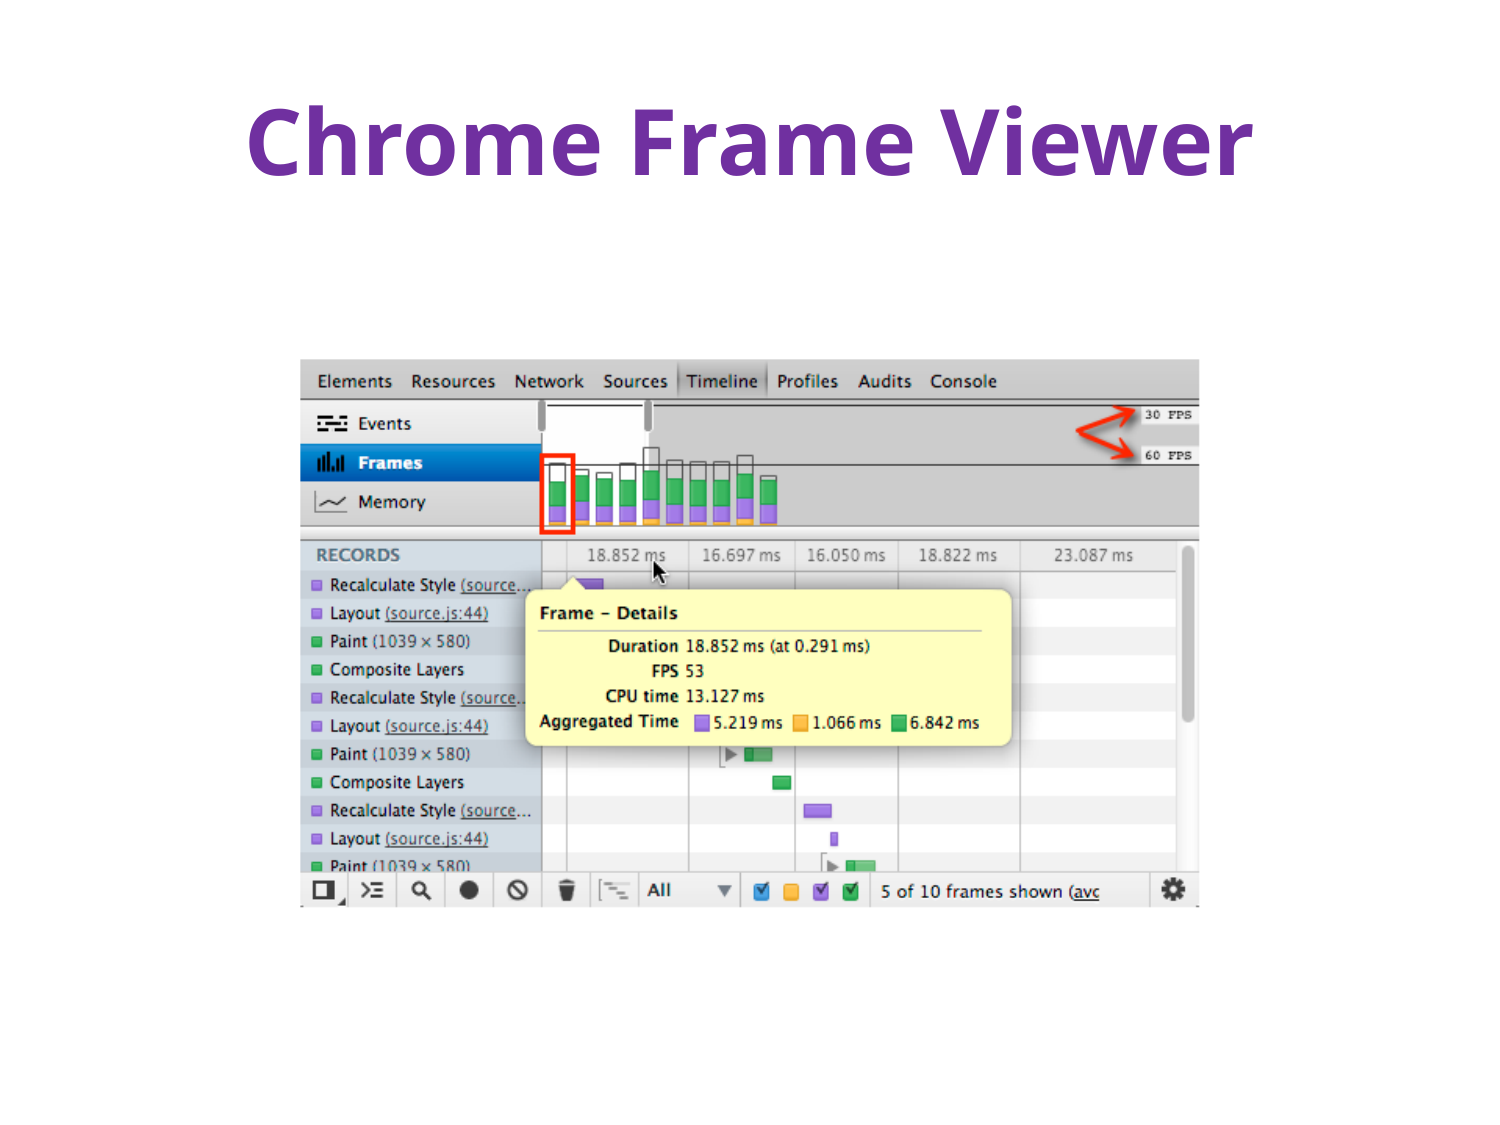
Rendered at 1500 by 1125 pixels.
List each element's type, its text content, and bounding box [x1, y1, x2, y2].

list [298, 358, 1201, 909]
title Chrome Frame Viewer [75, 45, 1425, 233]
